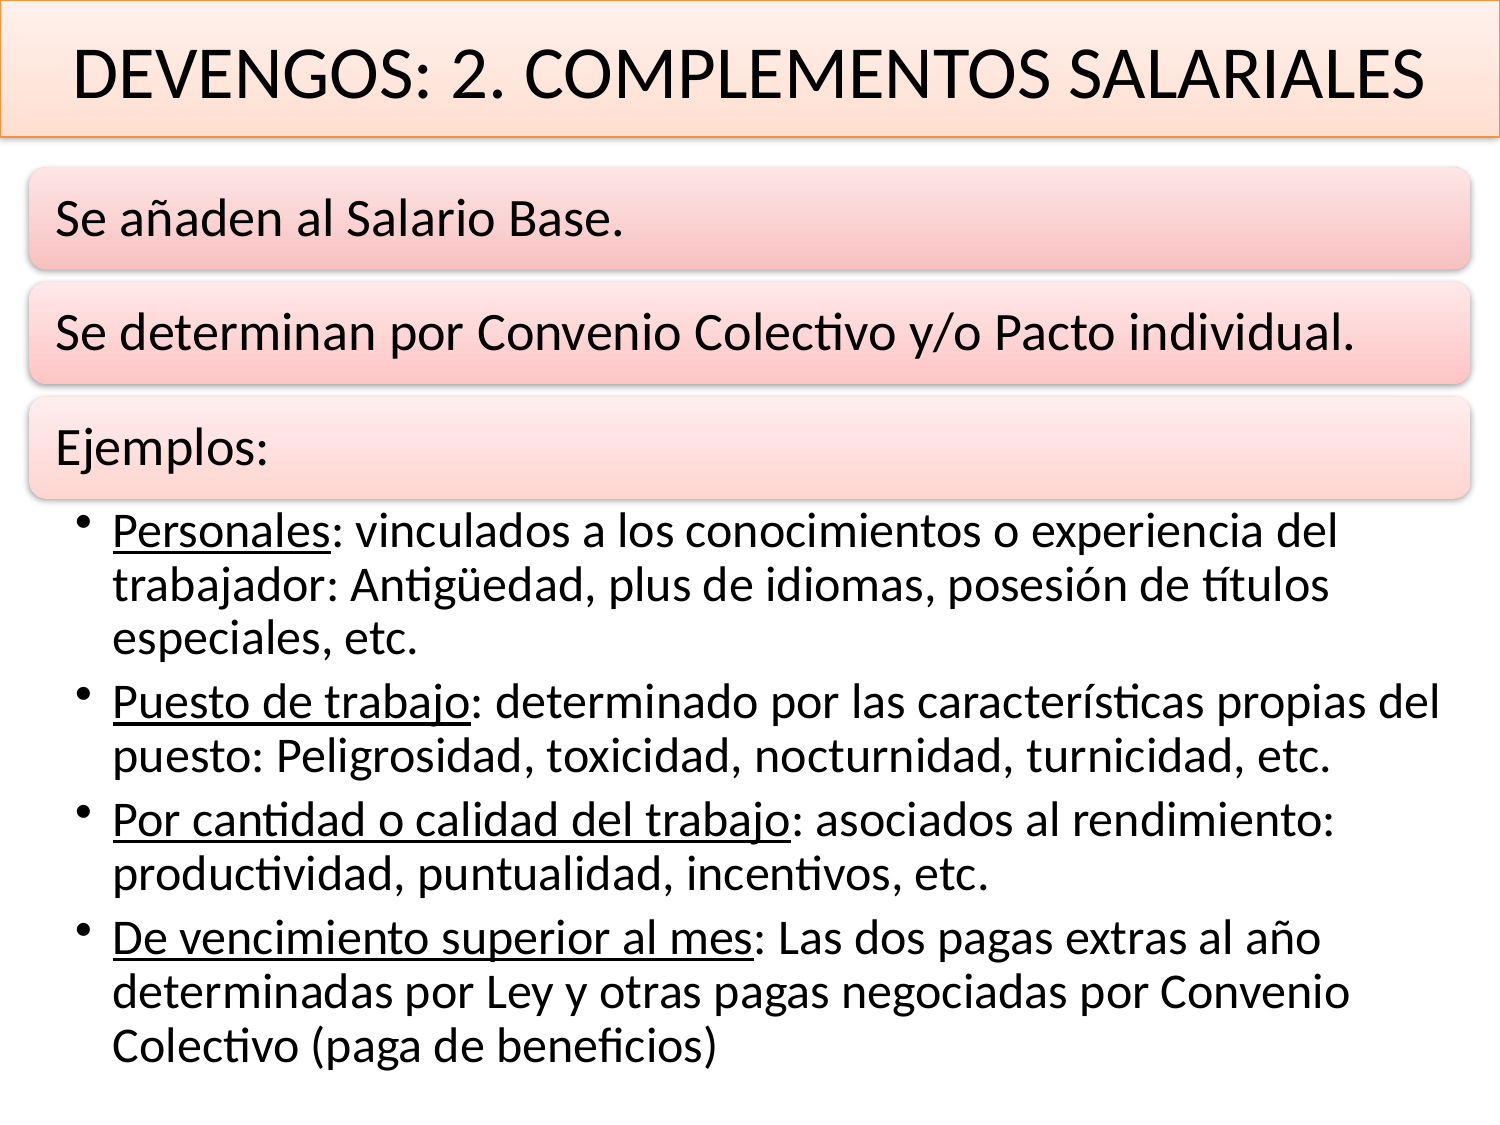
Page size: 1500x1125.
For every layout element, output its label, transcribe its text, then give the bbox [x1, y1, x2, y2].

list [29, 160, 1471, 1107]
title DEVENGOS: 2. COMPLEMENTOS SALARIALES [0, 0, 1500, 138]
